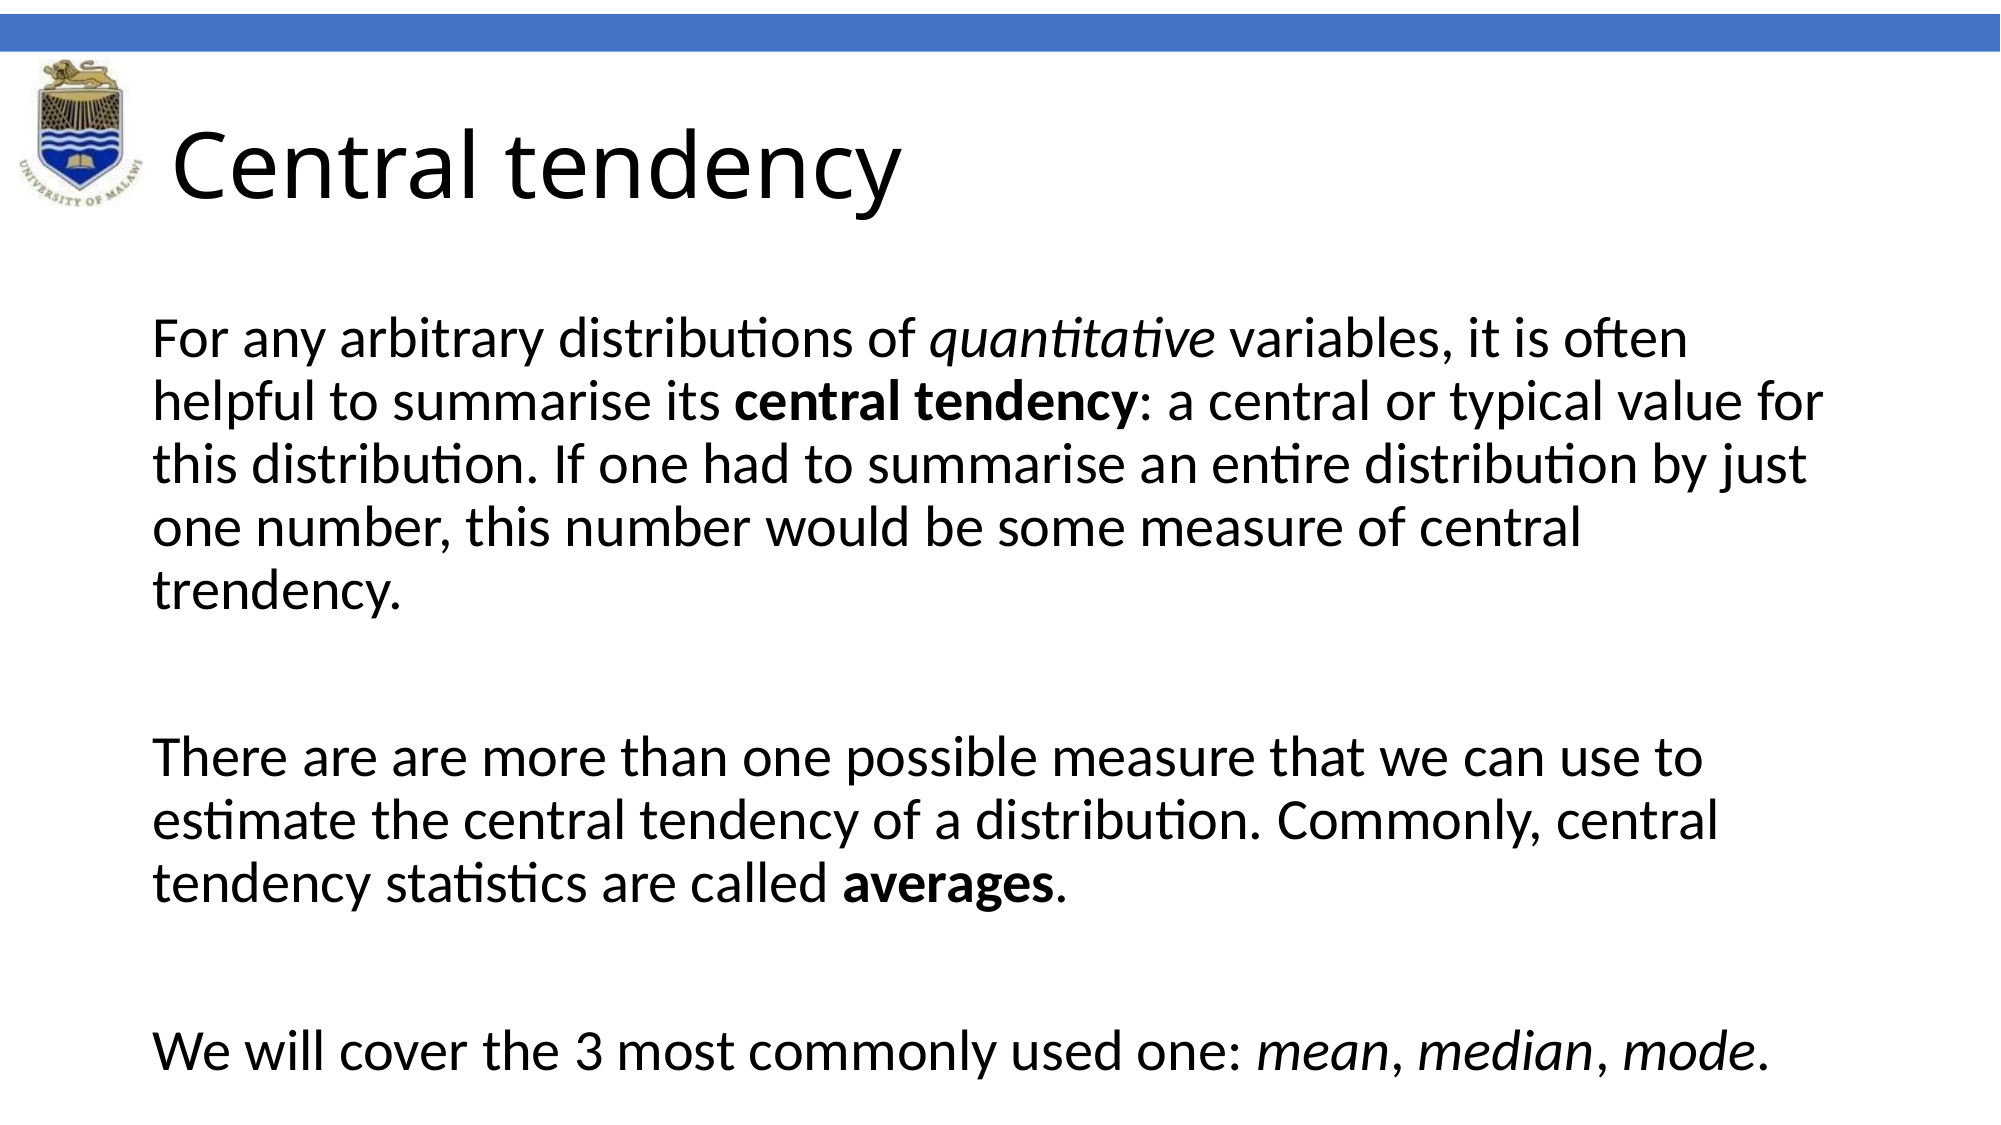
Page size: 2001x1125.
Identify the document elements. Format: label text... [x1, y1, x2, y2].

title Central tendency [155, 59, 1851, 278]
picture [19, 59, 143, 207]
